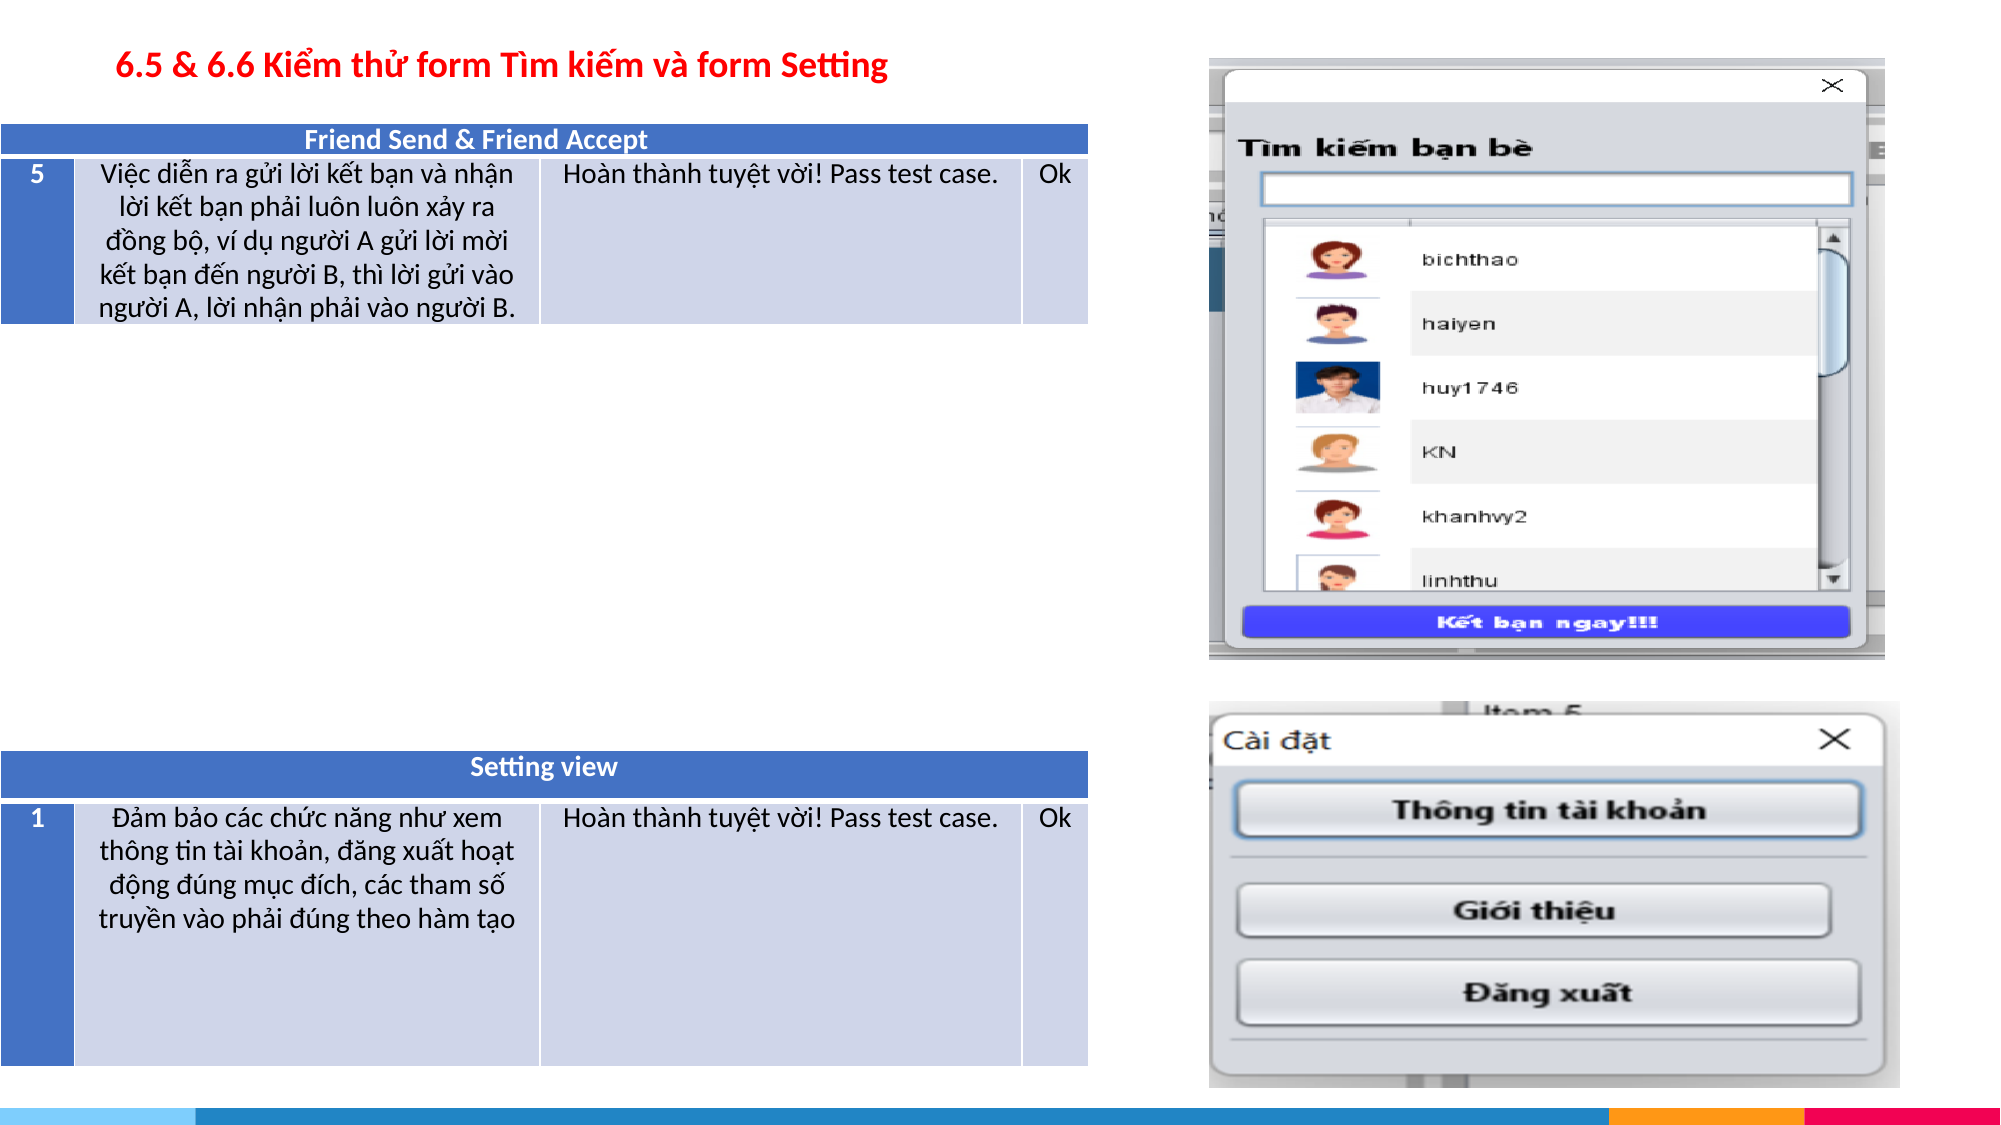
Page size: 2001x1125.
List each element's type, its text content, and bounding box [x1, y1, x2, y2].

table_header Setting view [1, 751, 1088, 798]
table_header Friend Send & Friend Accept [1, 124, 1088, 154]
table_cell 5 [1, 159, 74, 324]
picture [1209, 701, 1900, 1088]
table_cell Ok [1023, 159, 1088, 324]
table_cell Đảm bảo các chức năng như xem thông tin tài khoản, đăng xuất hoạt động đúng mục đích, các tham số truyền vào phải đúng theo hàm tạo [75, 804, 539, 1066]
picture [1209, 58, 1885, 660]
table_cell Hoàn thành tuyệt vời! Pass test case. [541, 804, 1021, 1066]
text_box 6.5 & 6.6 Kiểm thử form Tìm kiếm và form Setting [44, 25, 1045, 93]
table_cell 1 [1, 804, 74, 1066]
table_cell Ok [1023, 804, 1088, 1066]
table_cell Việc diễn ra gửi lời kết bạn và nhận lời kết bạn phải luôn luôn xảy ra đồng bộ, ví dụ người A gửi lời mời kết bạn đến người B, thì lời gửi vào người A, lời nhận phải vào người B. [75, 159, 539, 324]
table_cell Hoàn thành tuyệt vời! Pass test case. [541, 159, 1021, 324]
